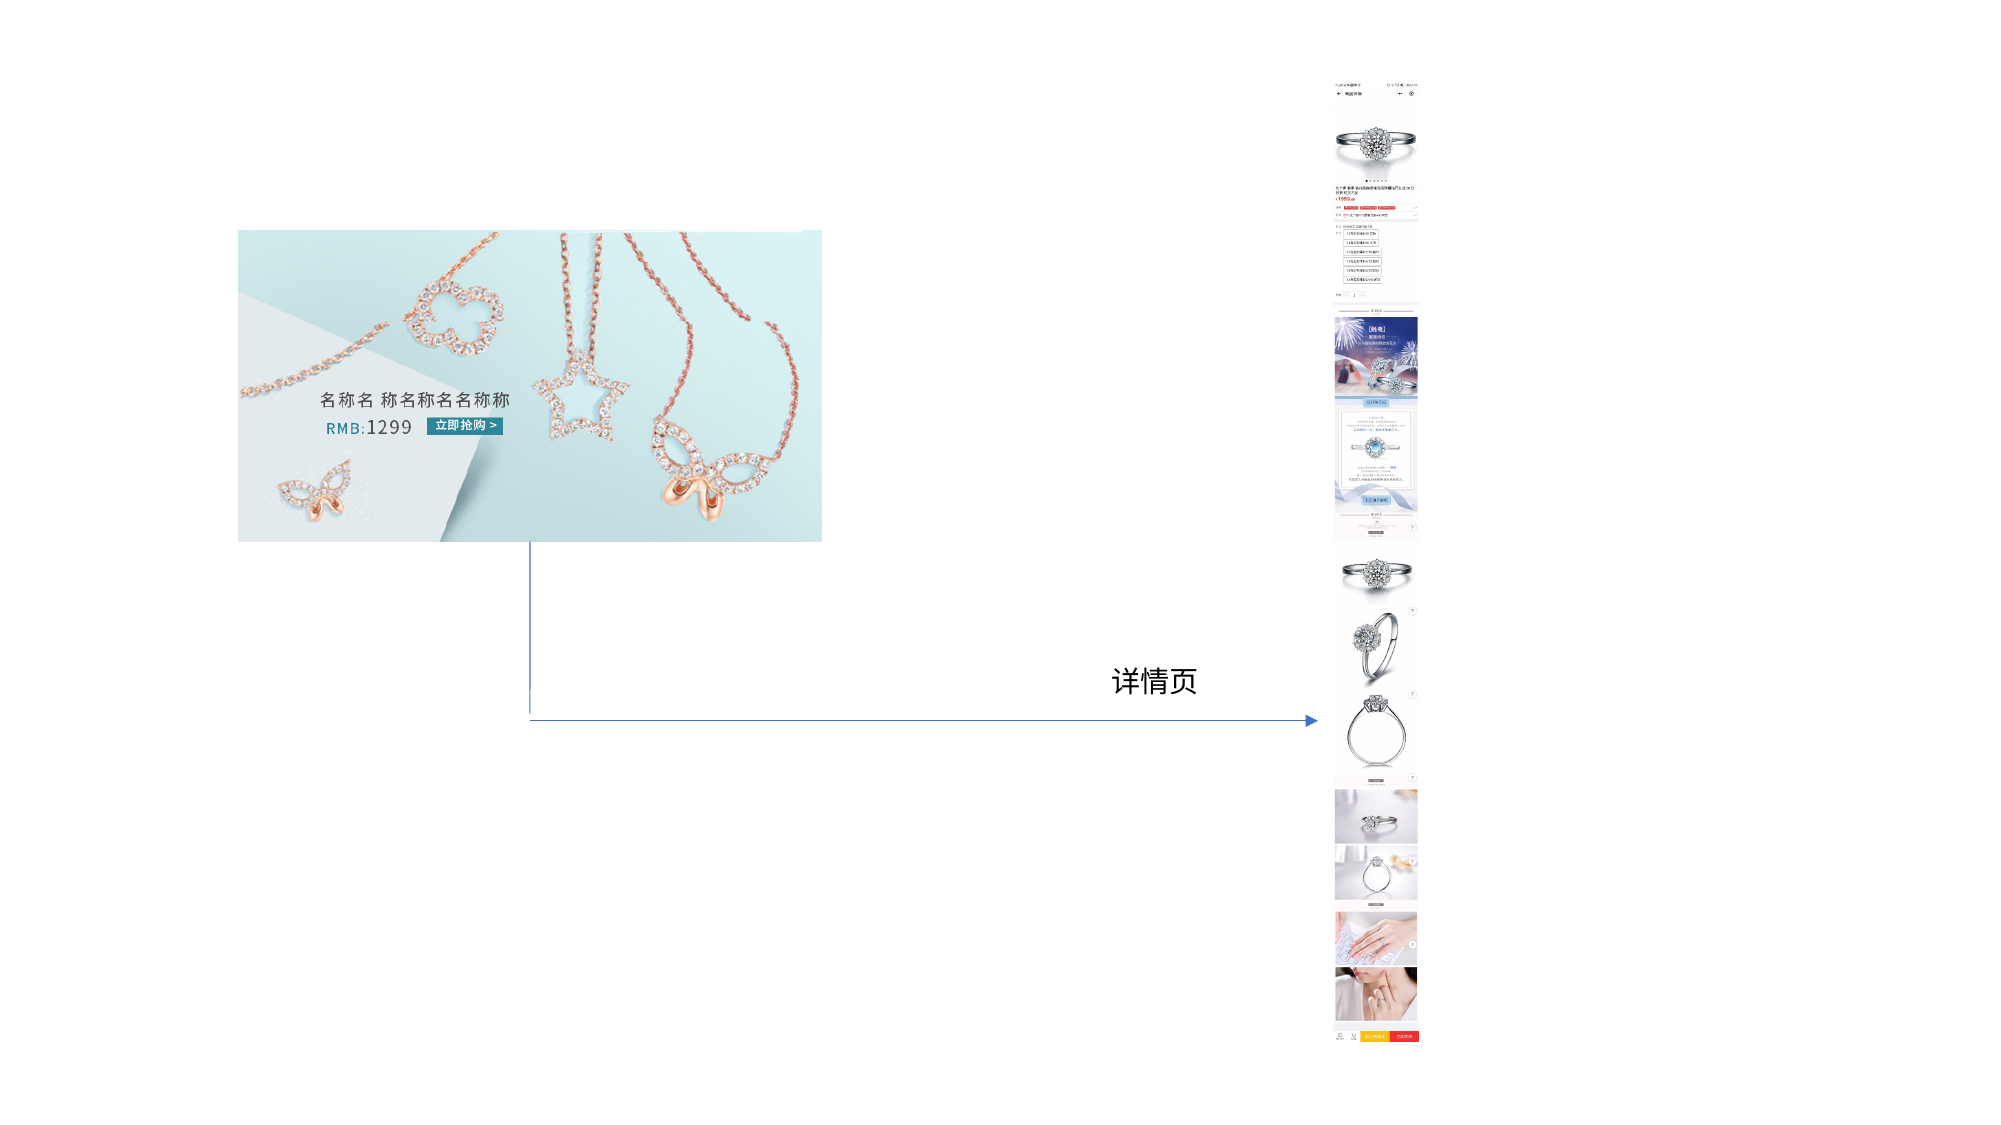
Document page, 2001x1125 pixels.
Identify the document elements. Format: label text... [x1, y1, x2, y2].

text_box 详情页 [1061, 654, 1249, 720]
picture [1333, 82, 1419, 1043]
picture [238, 230, 822, 542]
